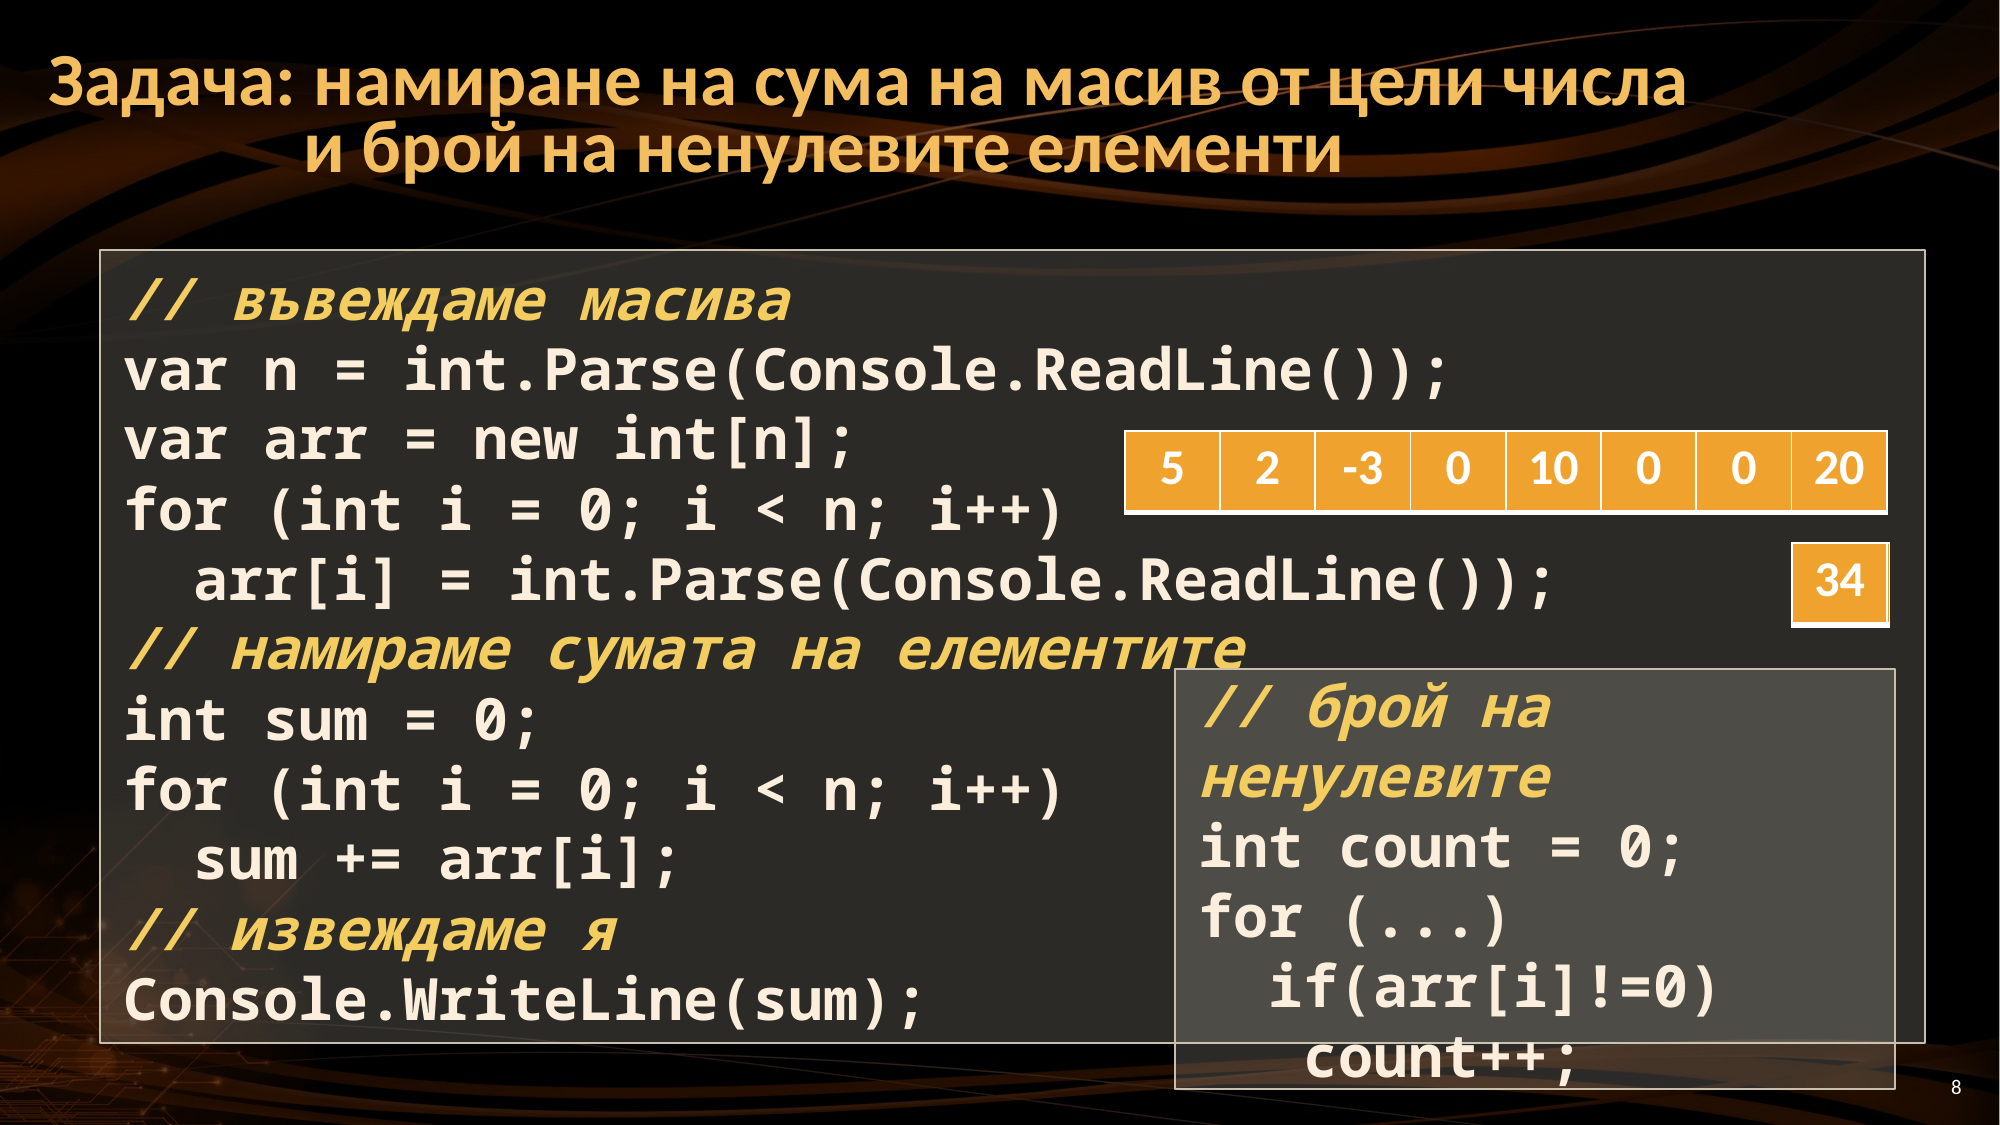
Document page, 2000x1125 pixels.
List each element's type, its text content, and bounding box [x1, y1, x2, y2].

text_box // въвеждаме масива var n = int.Parse(Console.ReadLine()); var arr = new int[n]; for (int i = 0; i < n; i++) arr[i] = int.Parse(Console.ReadLine()); // намираме сумата на елементите int sum = 0; for (int i = 0; i < n; i++) sum += arr[i]; // извеждаме я Console.WriteLine(sum); [99, 249, 1925, 1044]
table_header 5 [1126, 432, 1219, 510]
picture [0, 0, 2000, 1125]
title Задача: намиране на сума на масив от цели числа и брой на ненулевите елементи [30, 6, 1968, 231]
slide_number 8 [1897, 1070, 1968, 1103]
table_header 20 [1792, 432, 1886, 510]
table_header 0 [1602, 432, 1695, 510]
table_header -3 [1316, 432, 1410, 510]
table_header 34 [1793, 544, 1886, 622]
table_header 0 [1697, 432, 1791, 510]
table_header 2 [1221, 432, 1314, 510]
text_box // брой на ненулевите int count = 0; for (...) if(arr[i]!=0) count++; [1174, 669, 1896, 1090]
table_header 0 [1411, 432, 1505, 510]
table_header 10 [1507, 432, 1600, 510]
